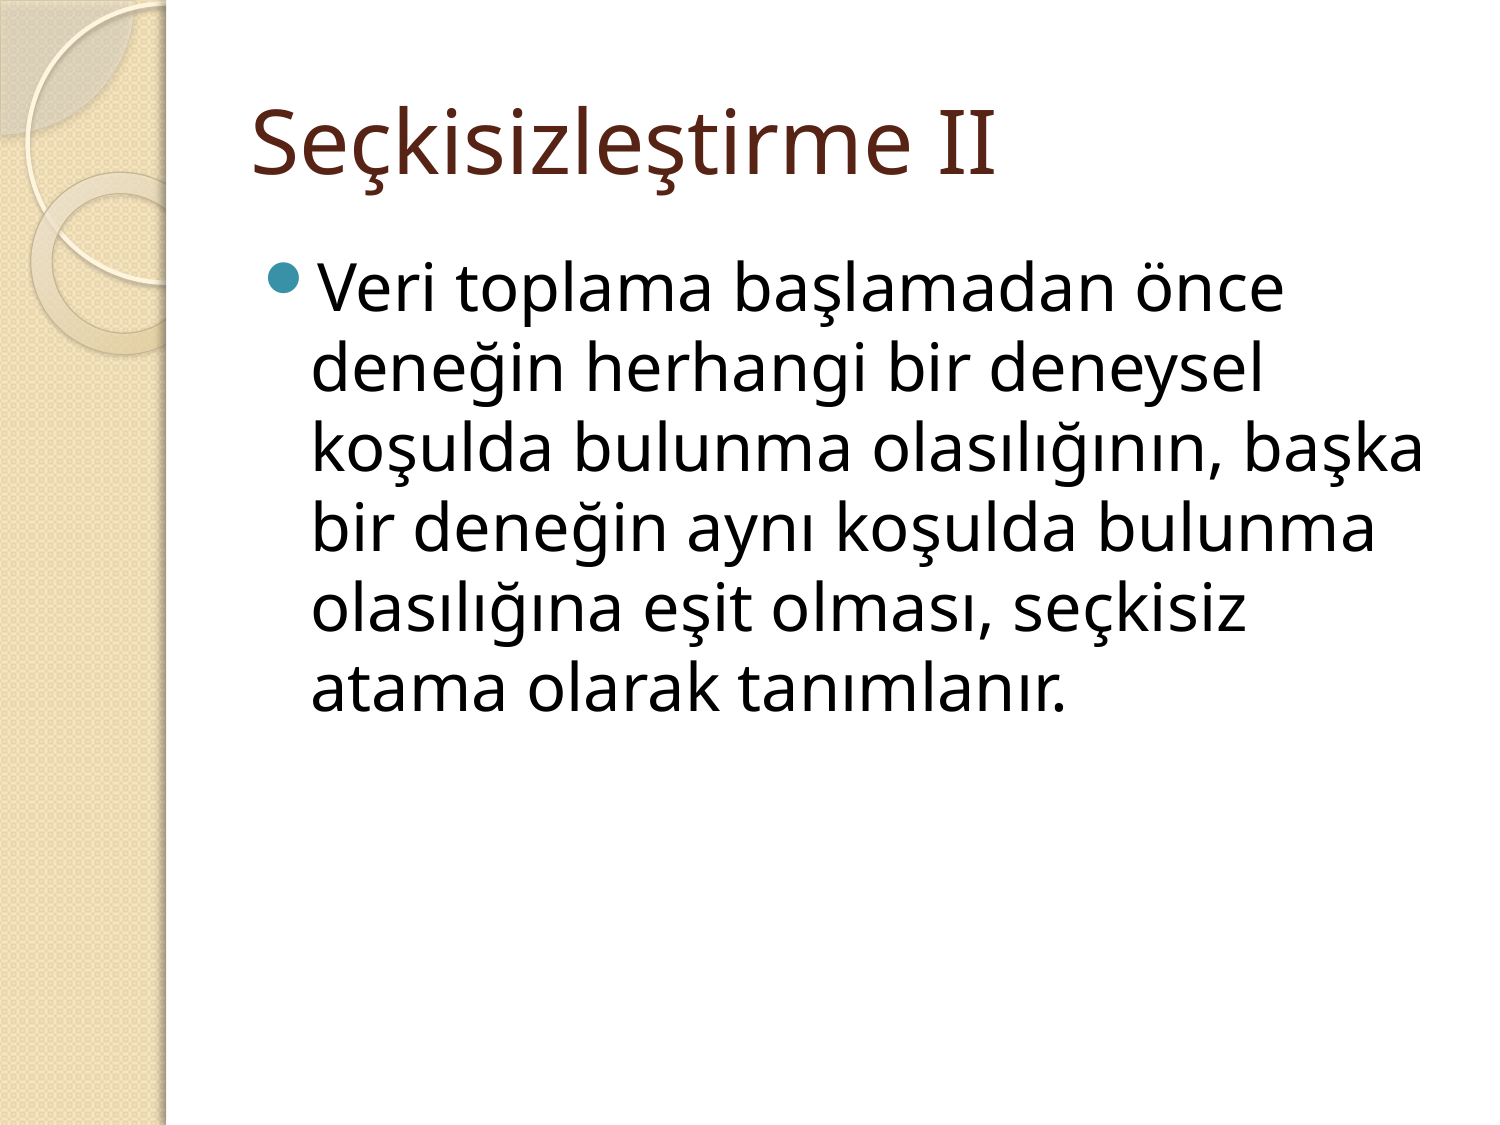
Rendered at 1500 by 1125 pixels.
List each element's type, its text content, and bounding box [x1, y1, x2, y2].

title Seçkisizleştirme II [235, 45, 1466, 233]
list Veri toplama başlamadan önce deneğin herhangi bir deneysel koşulda bulunma olasılığının, başka bir deneğin aynı koşulda bulunma olasılığına eşit olması, seçkisiz atama olarak tanımlanır. [235, 237, 1466, 1025]
